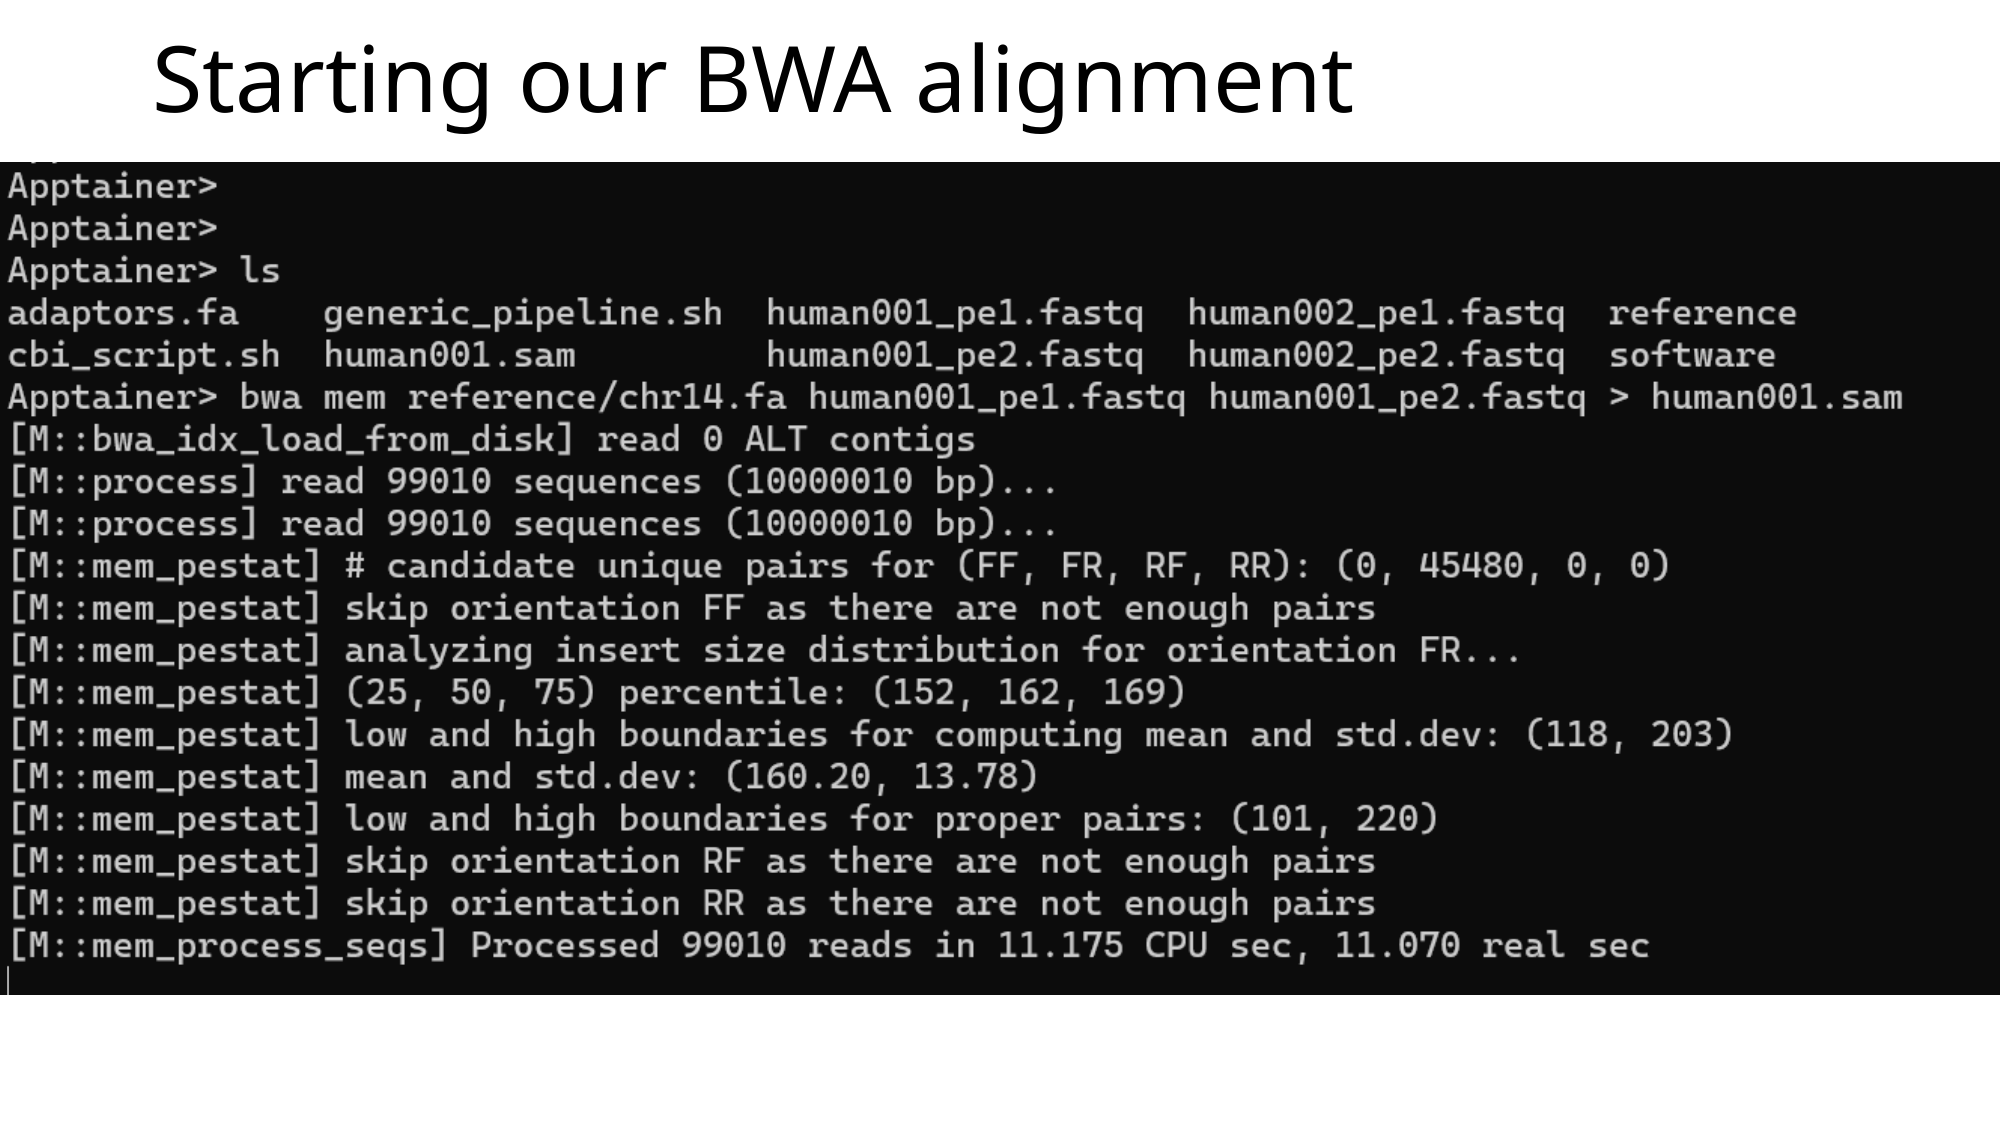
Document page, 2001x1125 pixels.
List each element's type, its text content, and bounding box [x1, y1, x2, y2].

title Starting our BWA alignment [137, 3, 1863, 162]
picture [0, 162, 2000, 995]
